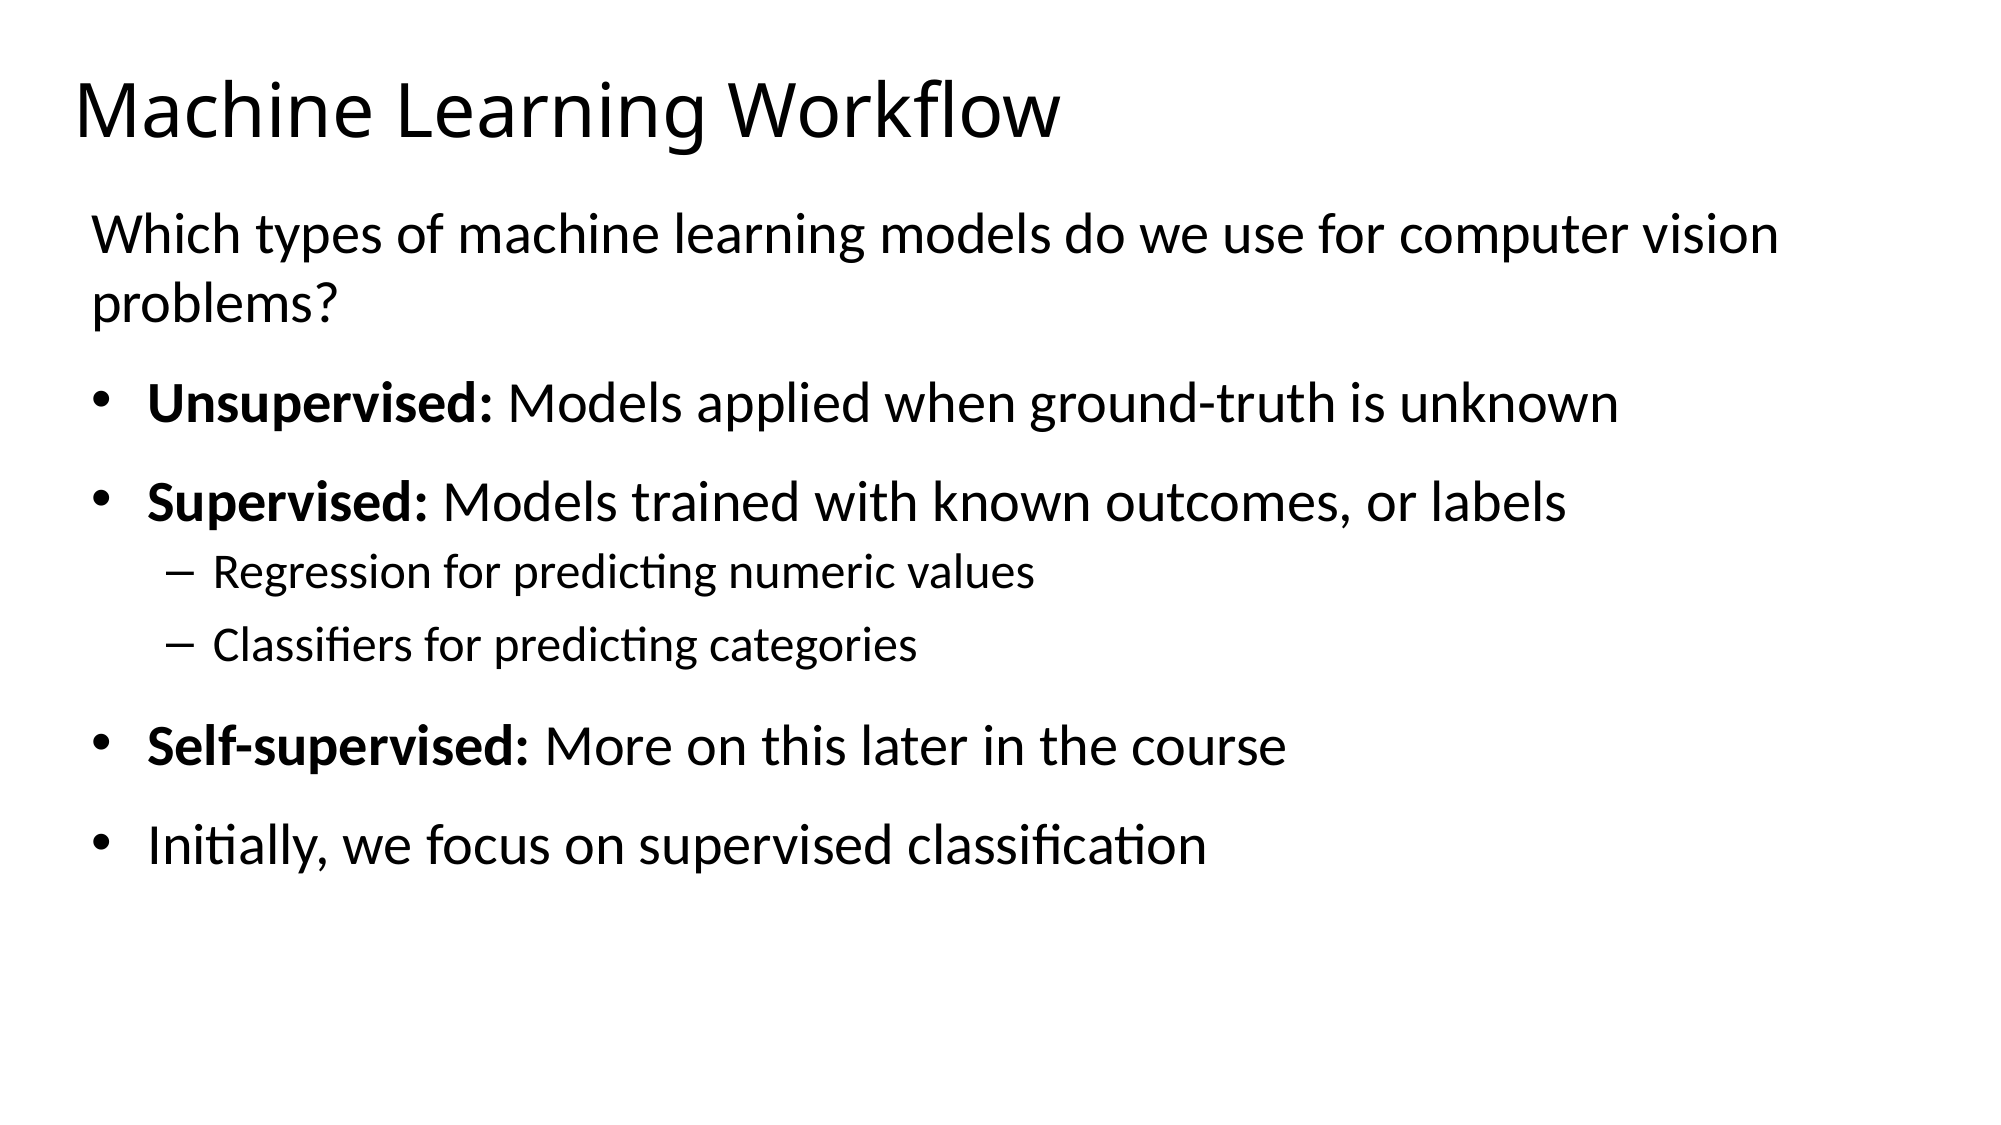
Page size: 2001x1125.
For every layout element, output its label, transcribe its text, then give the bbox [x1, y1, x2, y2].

text_box Which types of machine learning models do we use for computer vision problems? Unsupervised: Models applied when ground-truth is unknown Supervised: Models trained with known outcomes, or labels Regression for predicting numeric values Classifiers for predicting categories Self-supervised: More on this later in the course Initially, we focus on supervised classification [76, 187, 1967, 1099]
title Machine Learning Workflow [0, 0, 1953, 161]
